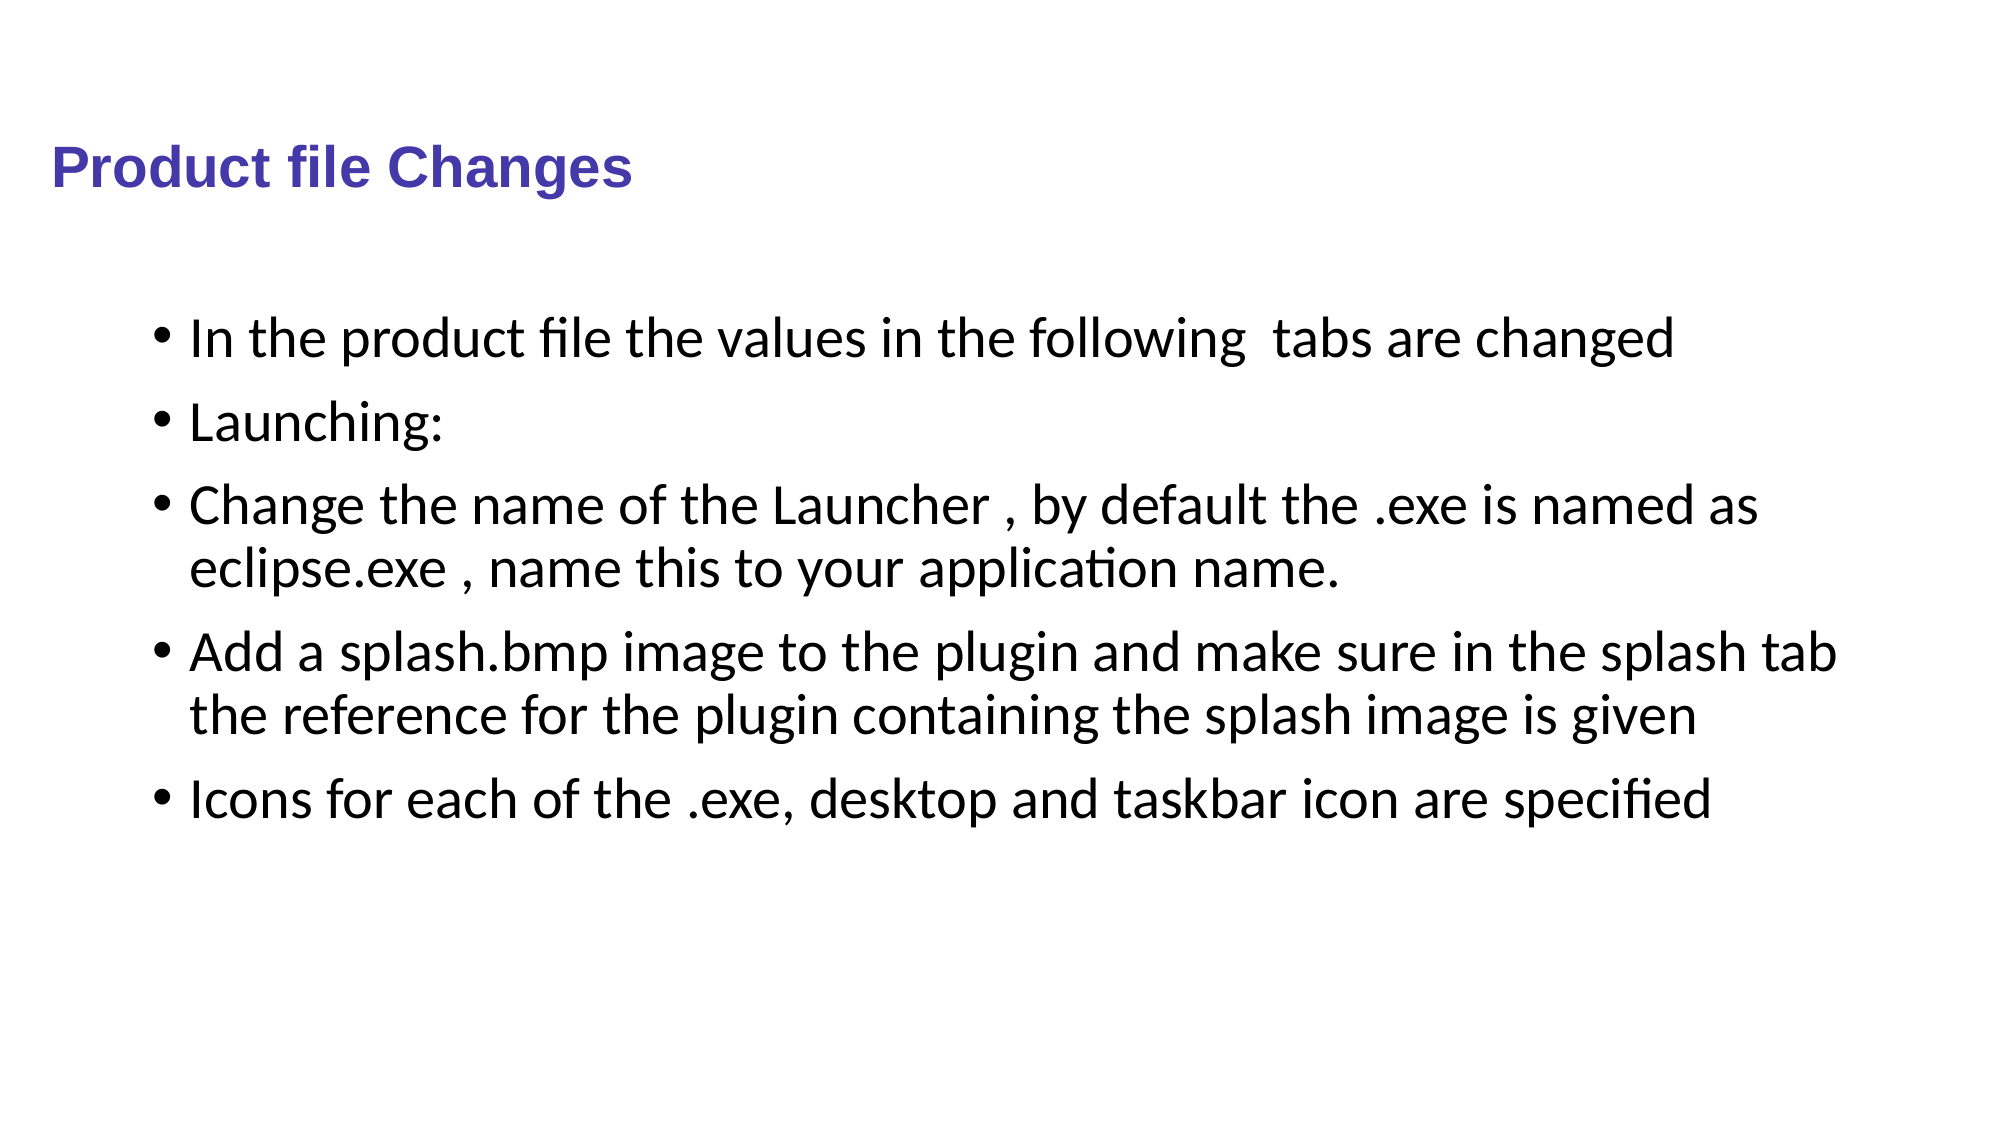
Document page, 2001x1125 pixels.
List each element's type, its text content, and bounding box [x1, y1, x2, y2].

list In the product file the values in the following tabs are changed Launching: Change the name of the Launcher , by default the .exe is named as eclipse.exe , name this to your application name. Add a splash.bmp image to the plugin and make sure in the splash tab the reference for the plugin containing the splash image is given Icons for each of the .exe, desktop and taskbar icon are specified [137, 299, 1863, 1014]
title Product file Changes [36, 59, 1762, 278]
